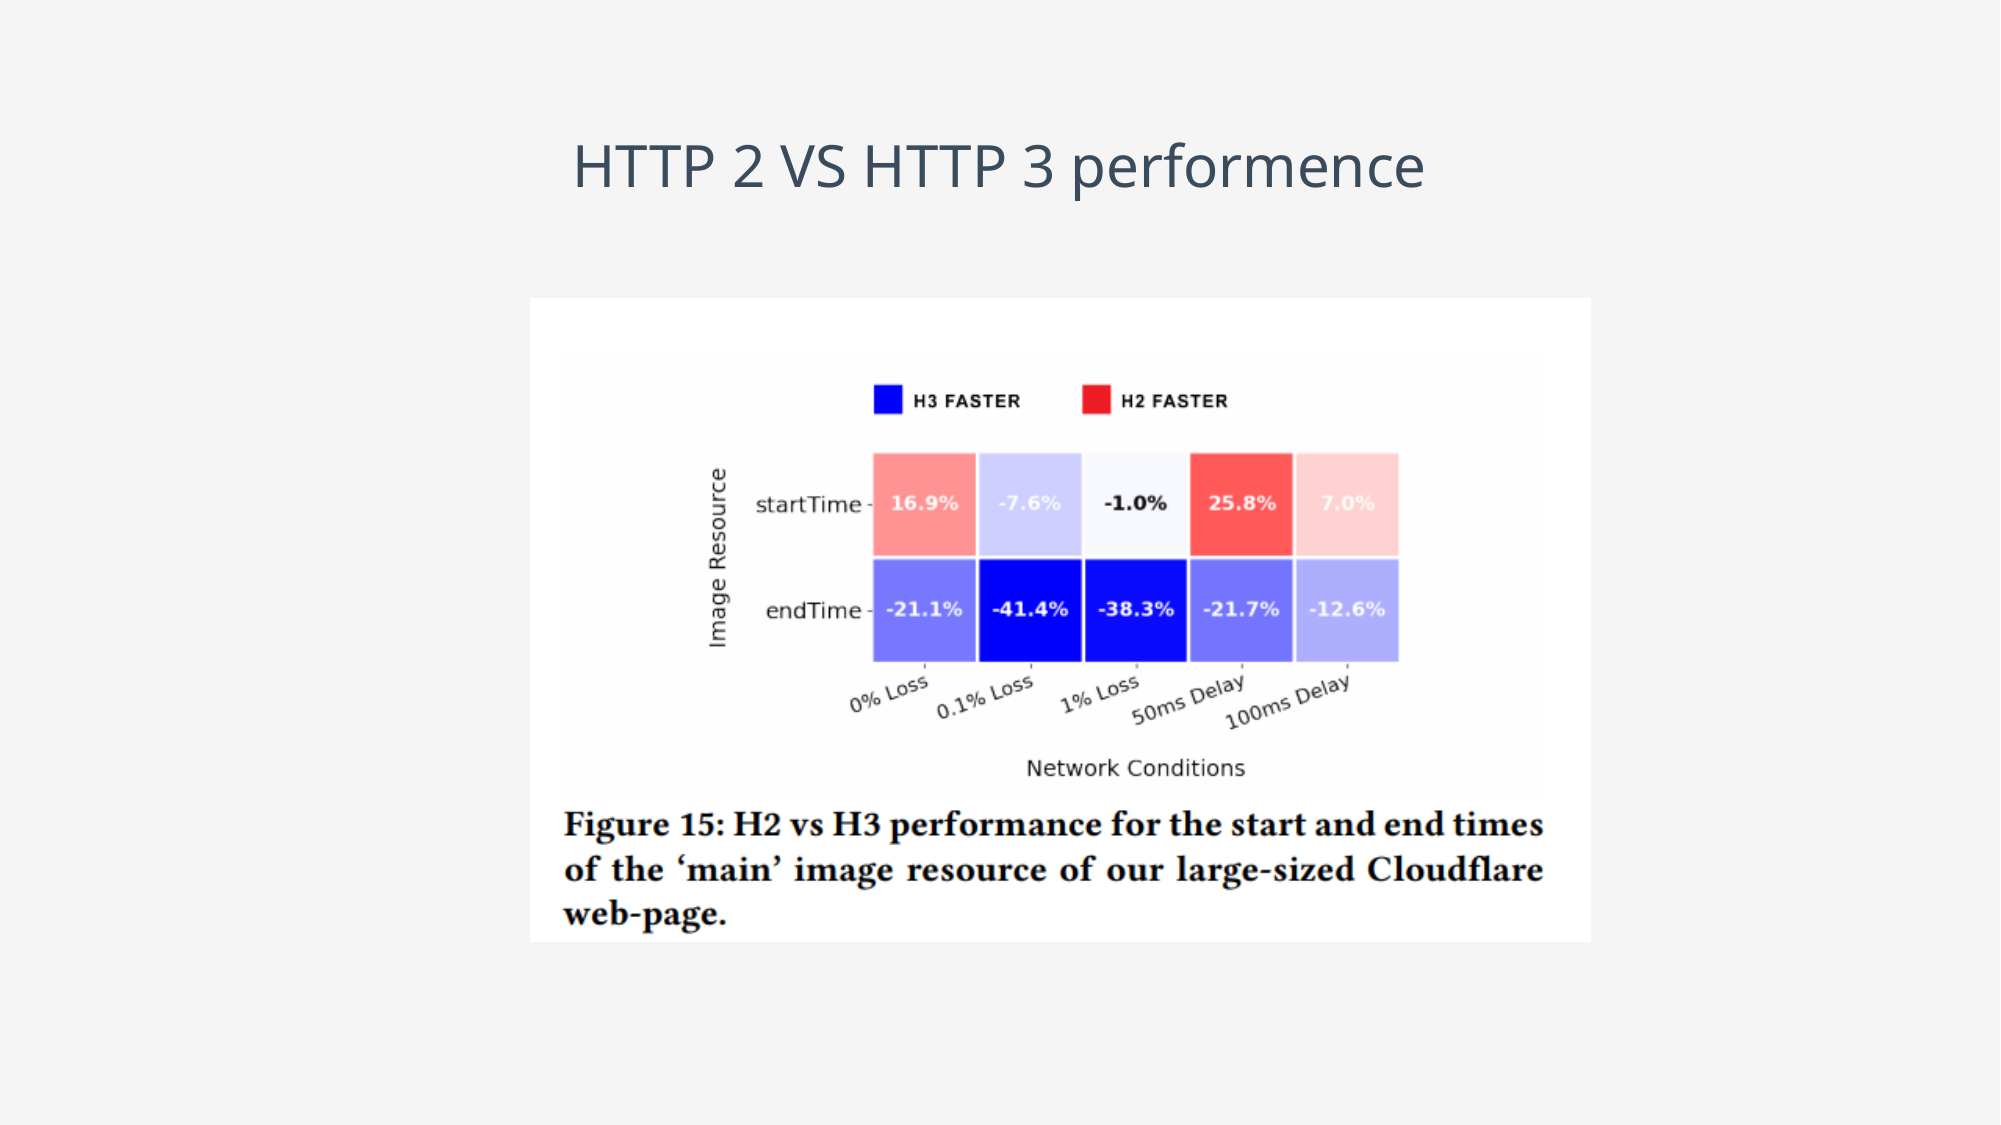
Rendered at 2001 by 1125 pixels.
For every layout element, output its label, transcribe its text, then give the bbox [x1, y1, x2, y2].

text_box HTTP 2 VS HTTP 3 performence [471, 87, 1528, 207]
picture [530, 298, 1591, 942]
